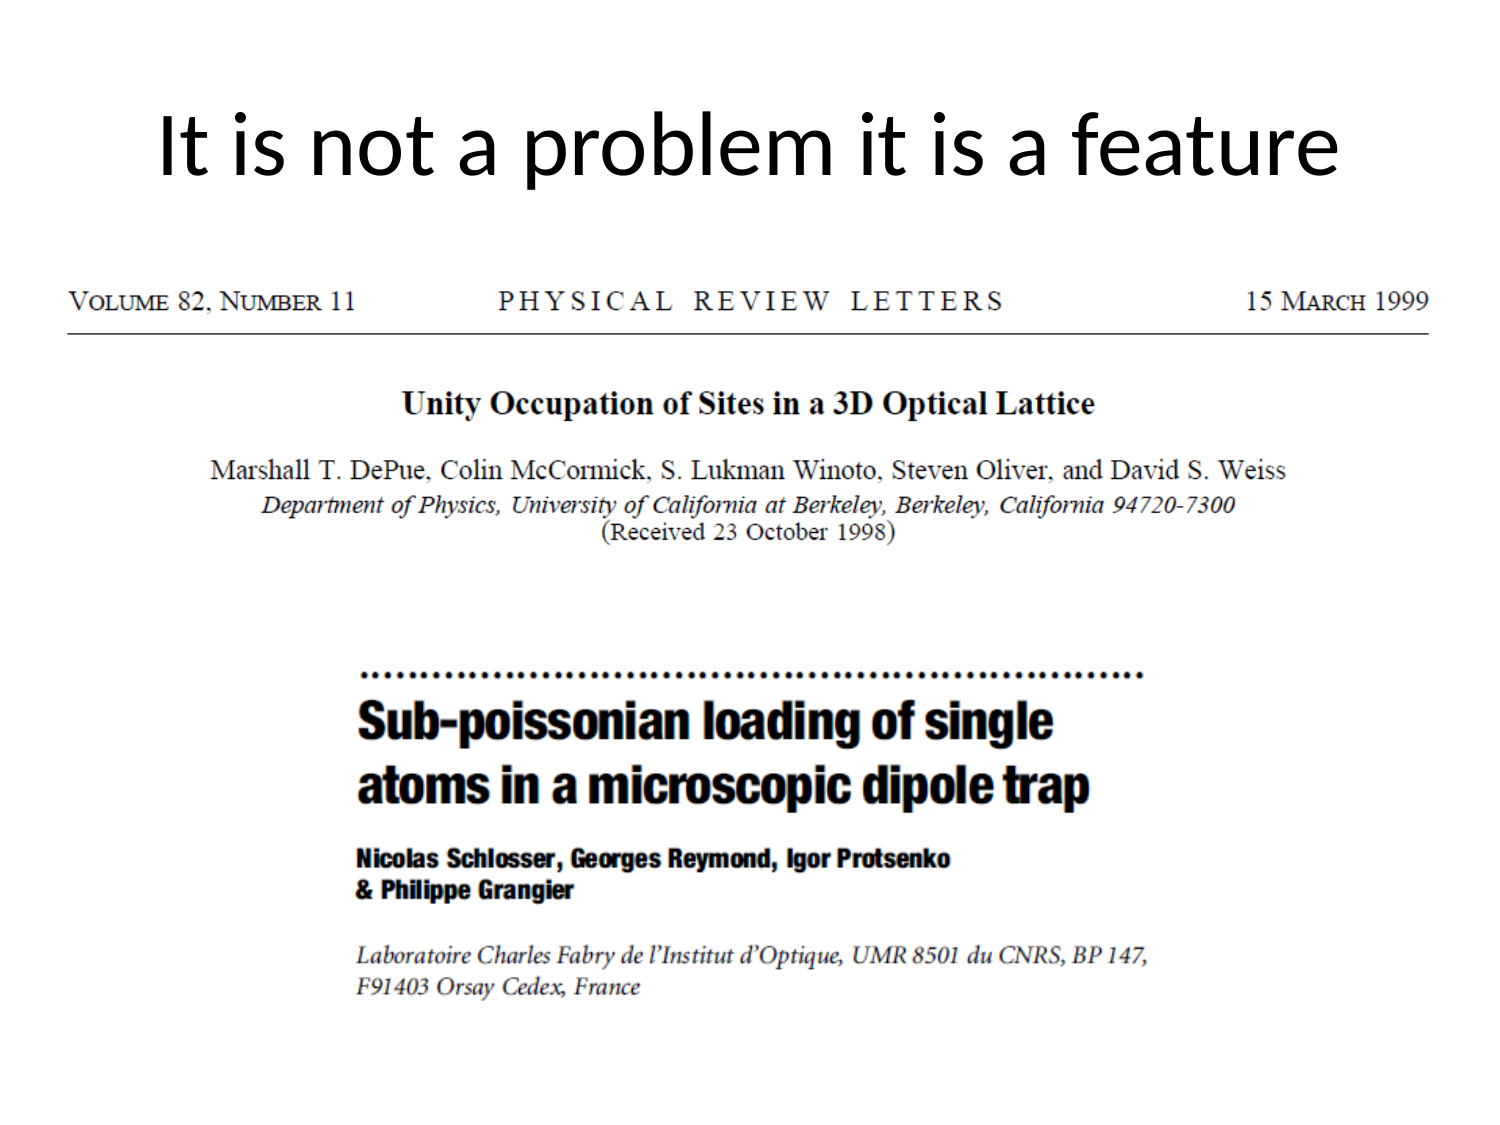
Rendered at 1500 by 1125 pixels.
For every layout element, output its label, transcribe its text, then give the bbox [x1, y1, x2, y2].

title It is not a problem it is a feature [75, 45, 1425, 233]
picture [23, 255, 1483, 556]
picture [342, 647, 1158, 1012]
